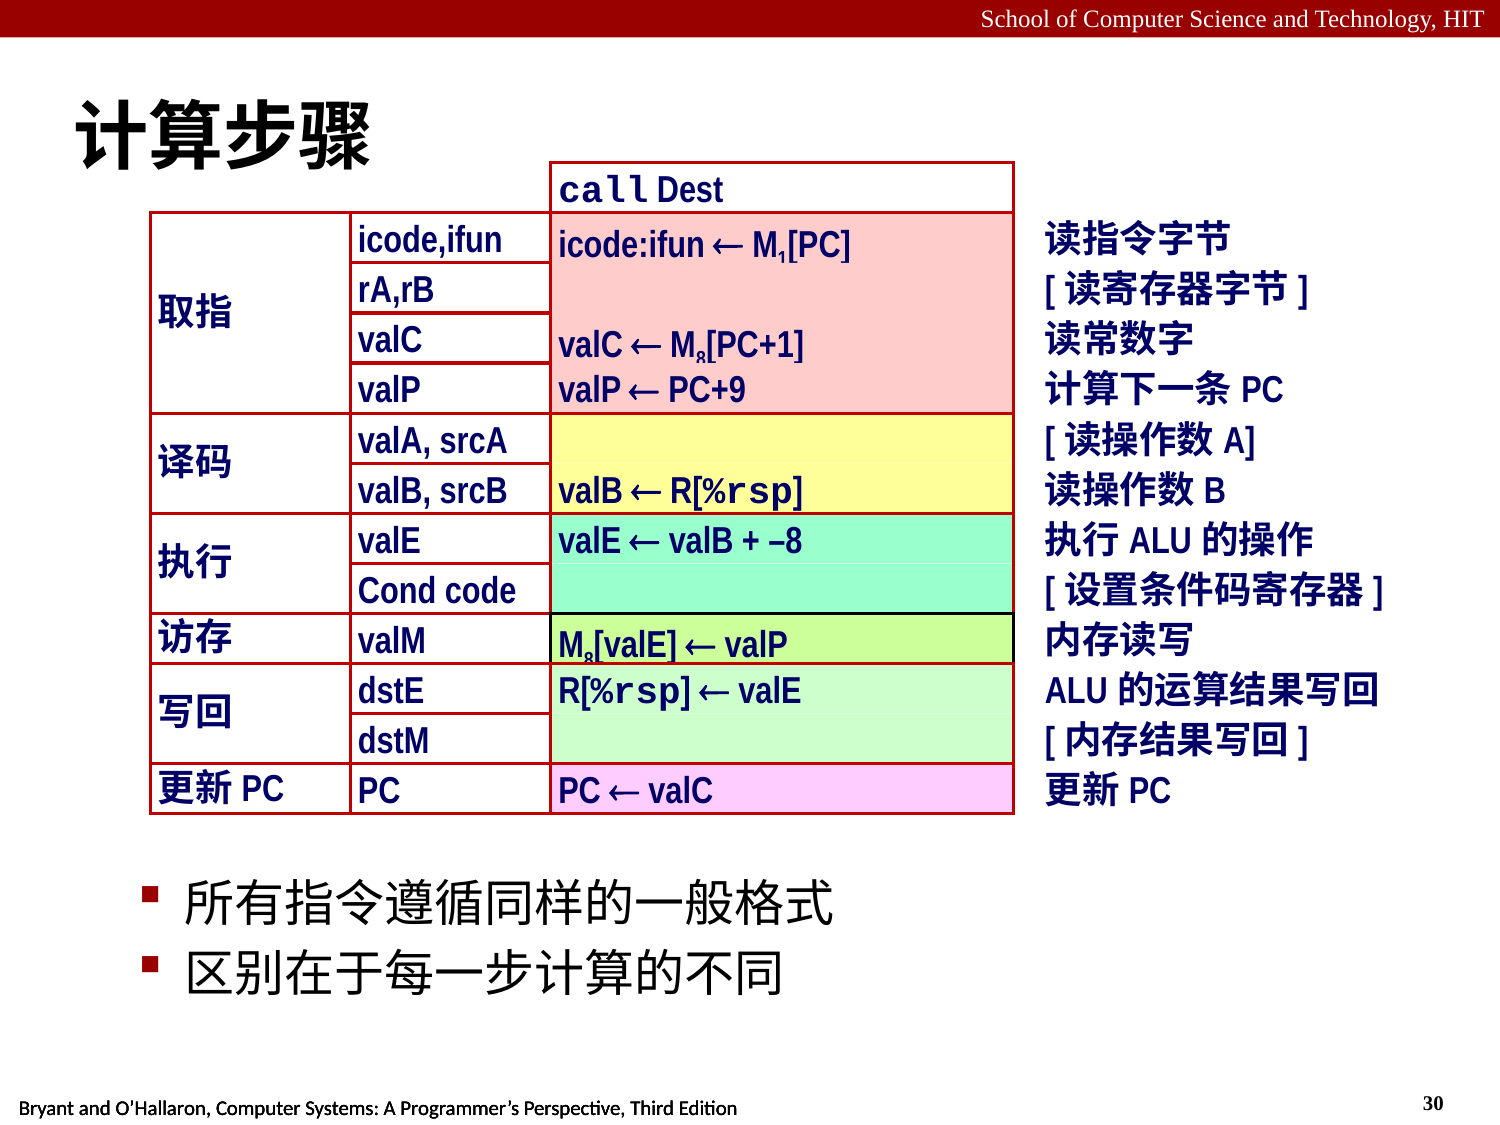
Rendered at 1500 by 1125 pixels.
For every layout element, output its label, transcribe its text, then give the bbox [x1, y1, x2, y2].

text_box 执行 [150, 513, 350, 613]
text_box valC [350, 312, 550, 363]
text_box valE [350, 513, 550, 563]
text_box valA, srcA [350, 413, 550, 463]
text_box PC  valC [550, 763, 1014, 814]
text_box 更新PC [1037, 763, 1500, 814]
text_box 读常数字 [1037, 312, 1500, 363]
text_box 写回 [150, 663, 350, 763]
text_box Cond code [350, 563, 550, 613]
text_box [读操作数A] [1037, 413, 1500, 463]
text_box [550, 663, 1014, 763]
text_box rA,rB [350, 262, 550, 312]
text_box call Dest [550, 162, 1014, 212]
text_box [内存结果写回] [1037, 713, 1500, 763]
text_box dstE [350, 663, 550, 713]
text_box 执行ALU的操作 [1037, 513, 1500, 563]
text_box [550, 212, 1014, 413]
text_box [读寄存器字节] [1037, 262, 1500, 312]
list 所有指令遵循同样的一般格式 区别在于每一步计算的不同 [47, 863, 1411, 1058]
text_box 取指 [150, 212, 350, 413]
text_box [550, 413, 1014, 513]
text_box icode,ifun [350, 212, 550, 262]
text_box 译码 [150, 413, 350, 513]
text_box ALU的运算结果写回 [1037, 663, 1500, 713]
text_box PC [350, 763, 550, 814]
text_box 内存读写 [1037, 613, 1500, 663]
text_box 读指令字节 [1037, 212, 1500, 262]
text_box valP [350, 363, 550, 413]
text_box 计算下一条PC [1037, 363, 1500, 413]
text_box [550, 513, 1014, 613]
text_box valM [350, 613, 550, 663]
text_box [设置条件码寄存器] [1037, 563, 1500, 613]
text_box M8[valE]  valP [550, 613, 1014, 663]
text_box 更新PC [150, 763, 350, 814]
text_box dstM [350, 713, 550, 763]
text_box 读操作数B [1037, 463, 1500, 513]
text_box 访存 [150, 613, 350, 663]
text_box valB, srcB [350, 463, 550, 513]
title 计算步骤 [58, 71, 1500, 197]
